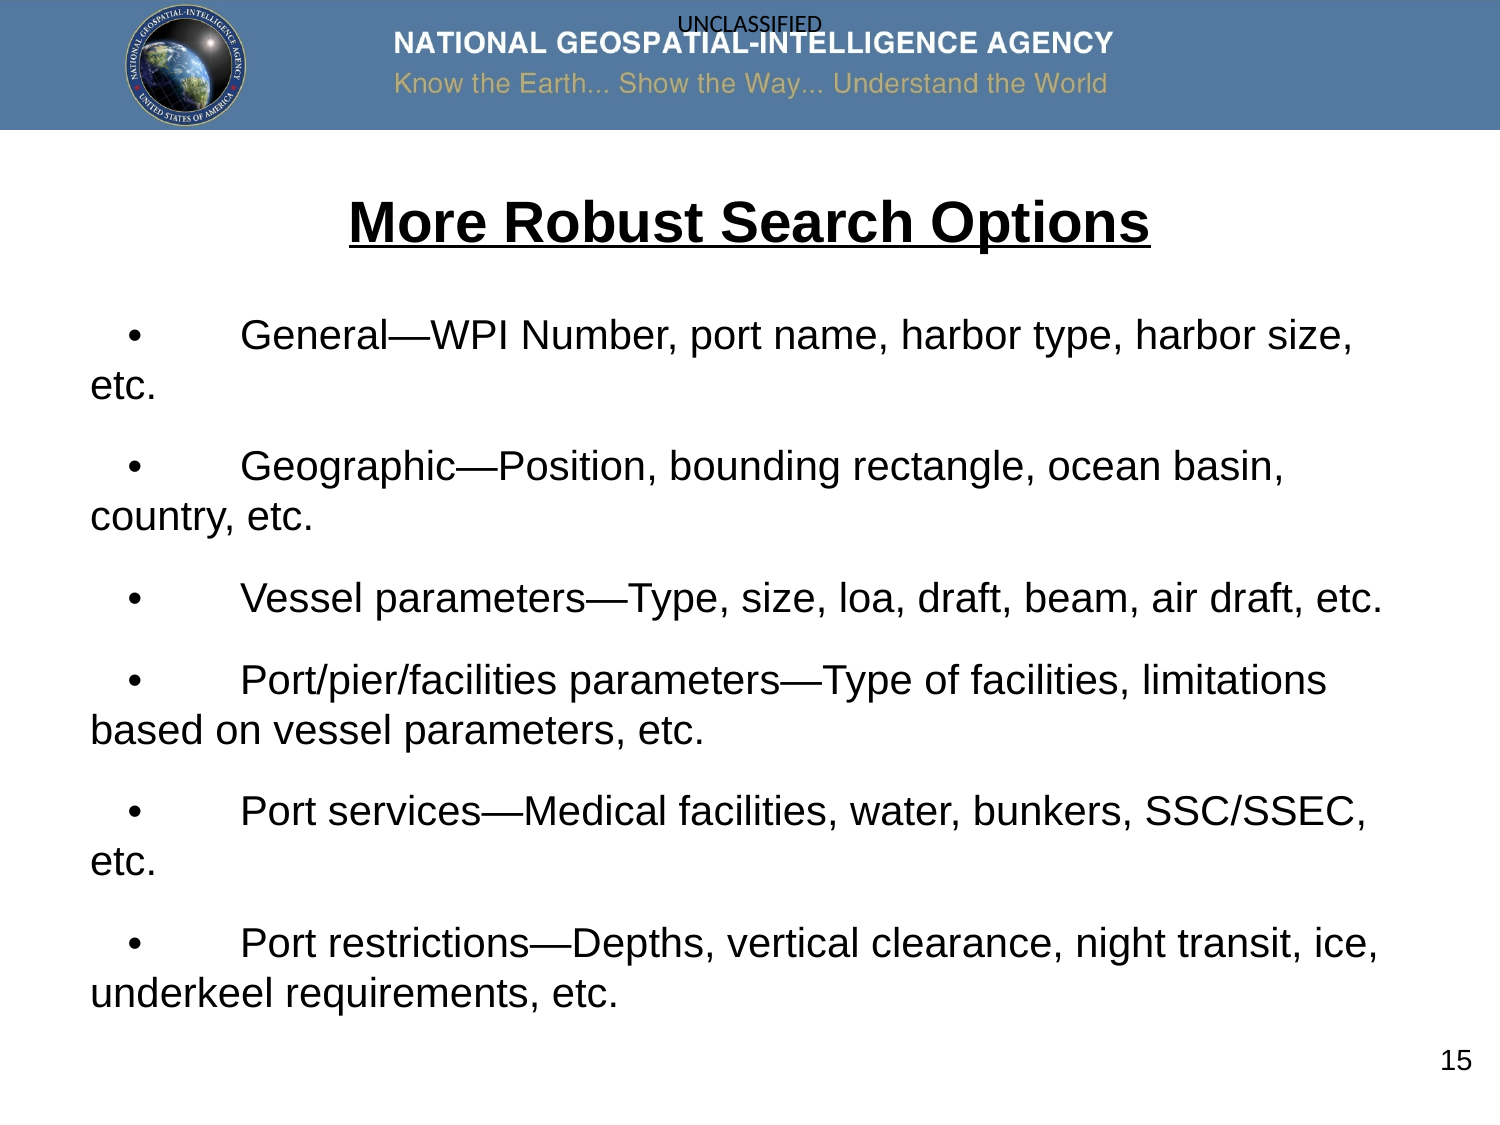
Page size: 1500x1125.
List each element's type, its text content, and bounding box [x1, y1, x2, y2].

title More Robust Search Options [74, 162, 1426, 276]
picture [0, 0, 1500, 130]
list • General—WPI Number, port name, harbor type, harbor size, etc. • Geographic—Position, bounding rectangle, ocean basin, country, etc. • Vessel parameters—Type, size, loa, draft, beam, air draft, etc. • Port/pier/facilities parameters—Type of facilities, limitations based on vessel parameters, etc. • Port services—Medical facilities, water, bunkers, SSC/SSEC, etc. • Port restrictions—Depths, vertical clearance, night transit, ice, underkeel requirements, etc. [74, 299, 1426, 1006]
